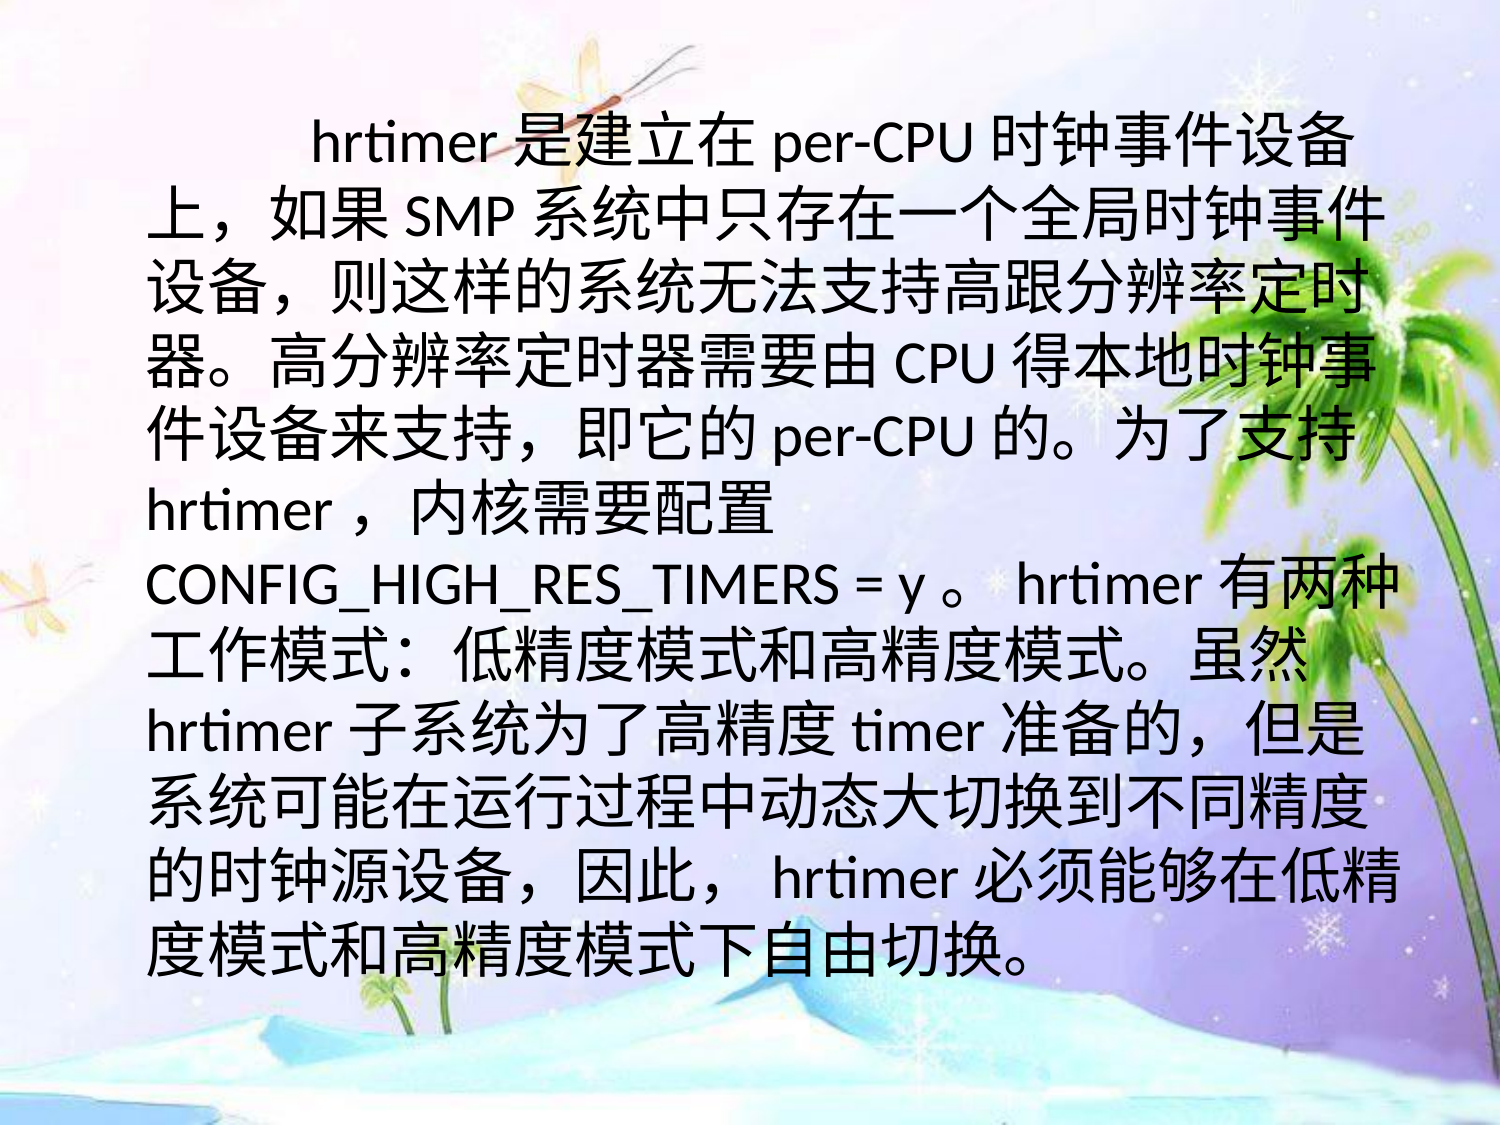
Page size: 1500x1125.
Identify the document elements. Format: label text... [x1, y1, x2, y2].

list hrtimer是建立在per-CPU时钟事件设备上，如果SMP系统中只存在一个全局时钟事件设备，则这样的系统无法支持高跟分辨率定时器。高分辨率定时器需要由CPU得本地时钟事件设备来支持，即它的per-CPU的。为了支持hrtimer，内核需要配置CONFIG_HIGH_RES_TIMERS = y。hrtimer有两种工作模式：低精度模式和高精度模式。虽然hrtimer子系统为了高精度timer准备的，但是系统可能在运行过程中动态大切换到不同精度的时钟源设备，因此，hrtimer必须能够在低精度模式和高精度模式下自由切换。 [75, 93, 1425, 1005]
picture [0, 0, 1500, 1125]
